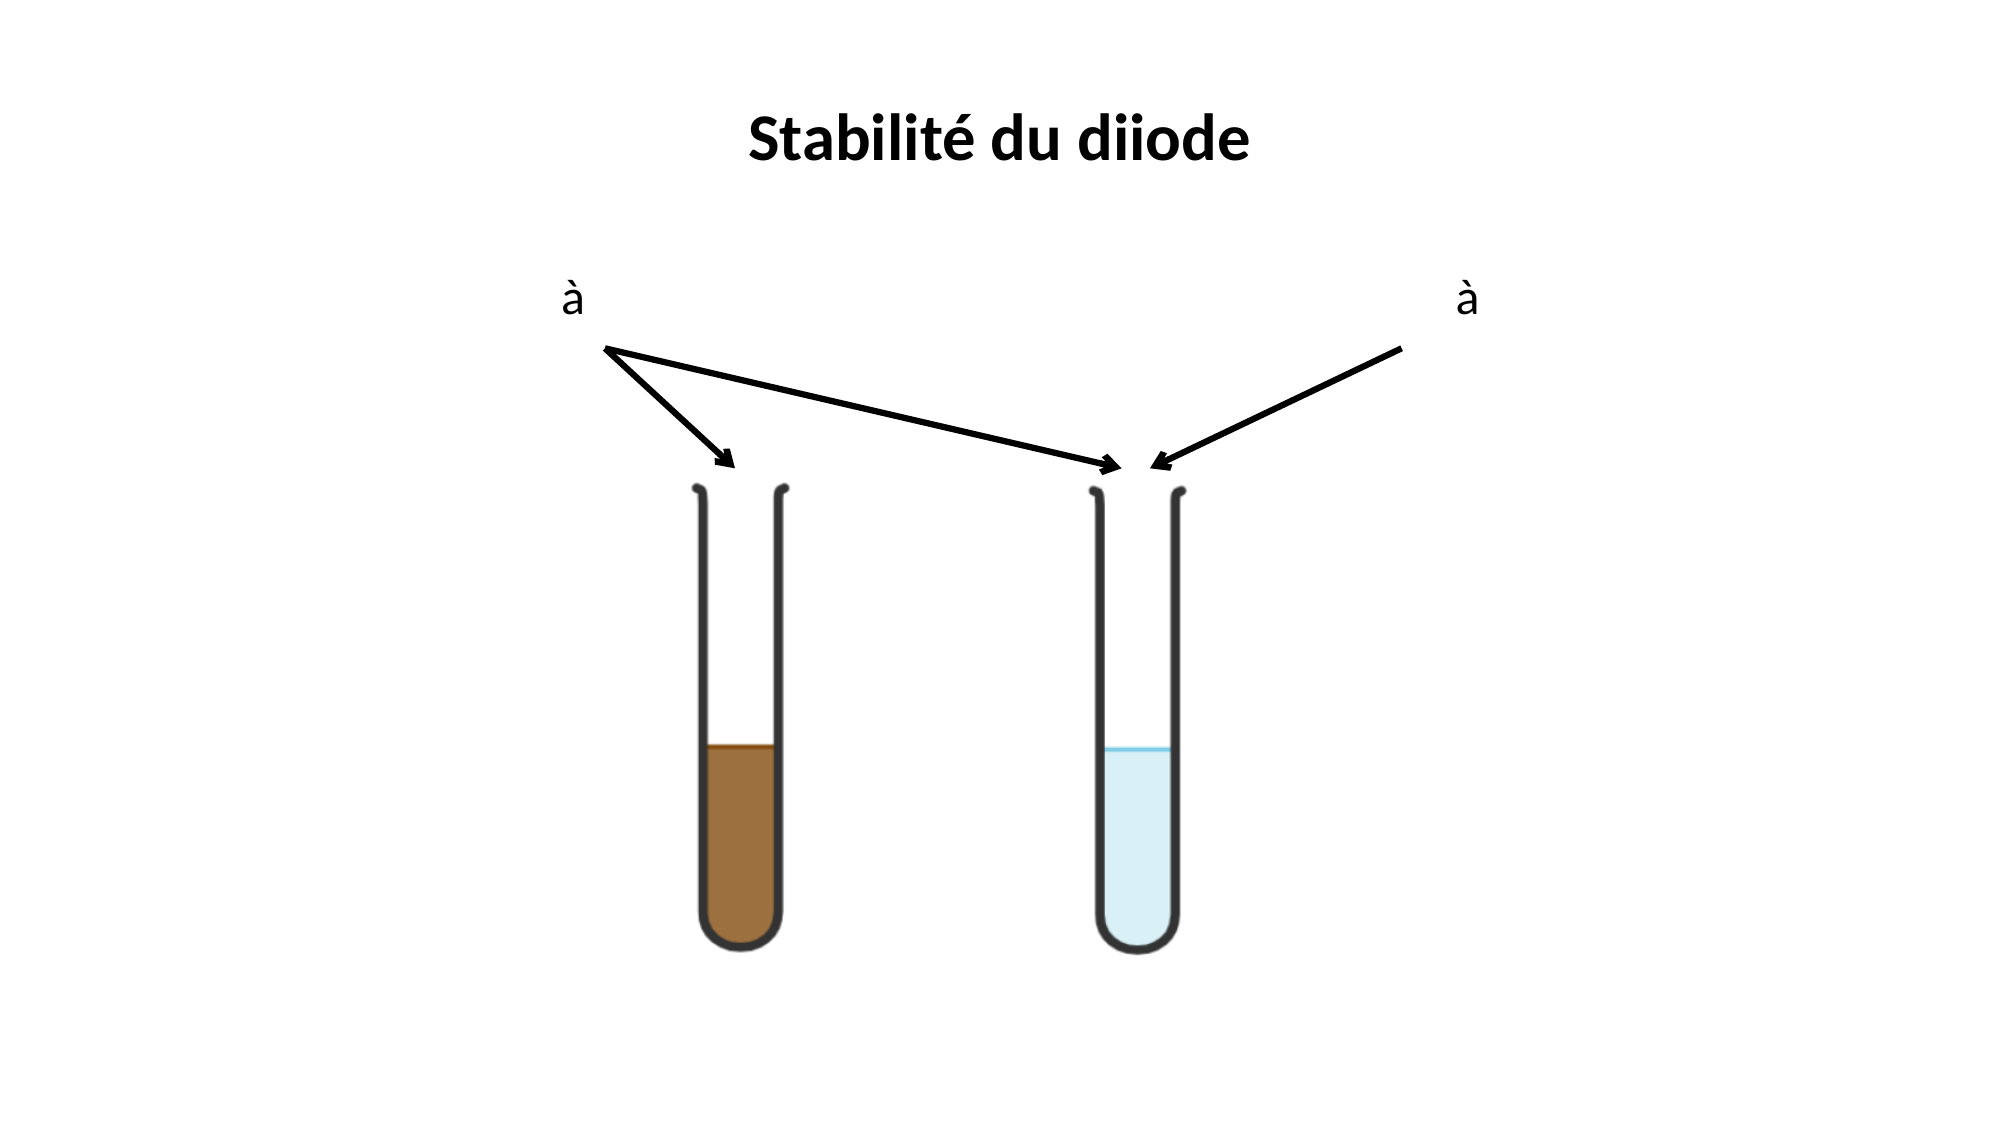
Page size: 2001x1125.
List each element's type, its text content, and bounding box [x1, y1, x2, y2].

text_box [1149, 348, 1402, 469]
text_box Stabilité du diiode [636, 86, 1364, 181]
picture [589, 428, 1280, 985]
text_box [604, 348, 1122, 469]
